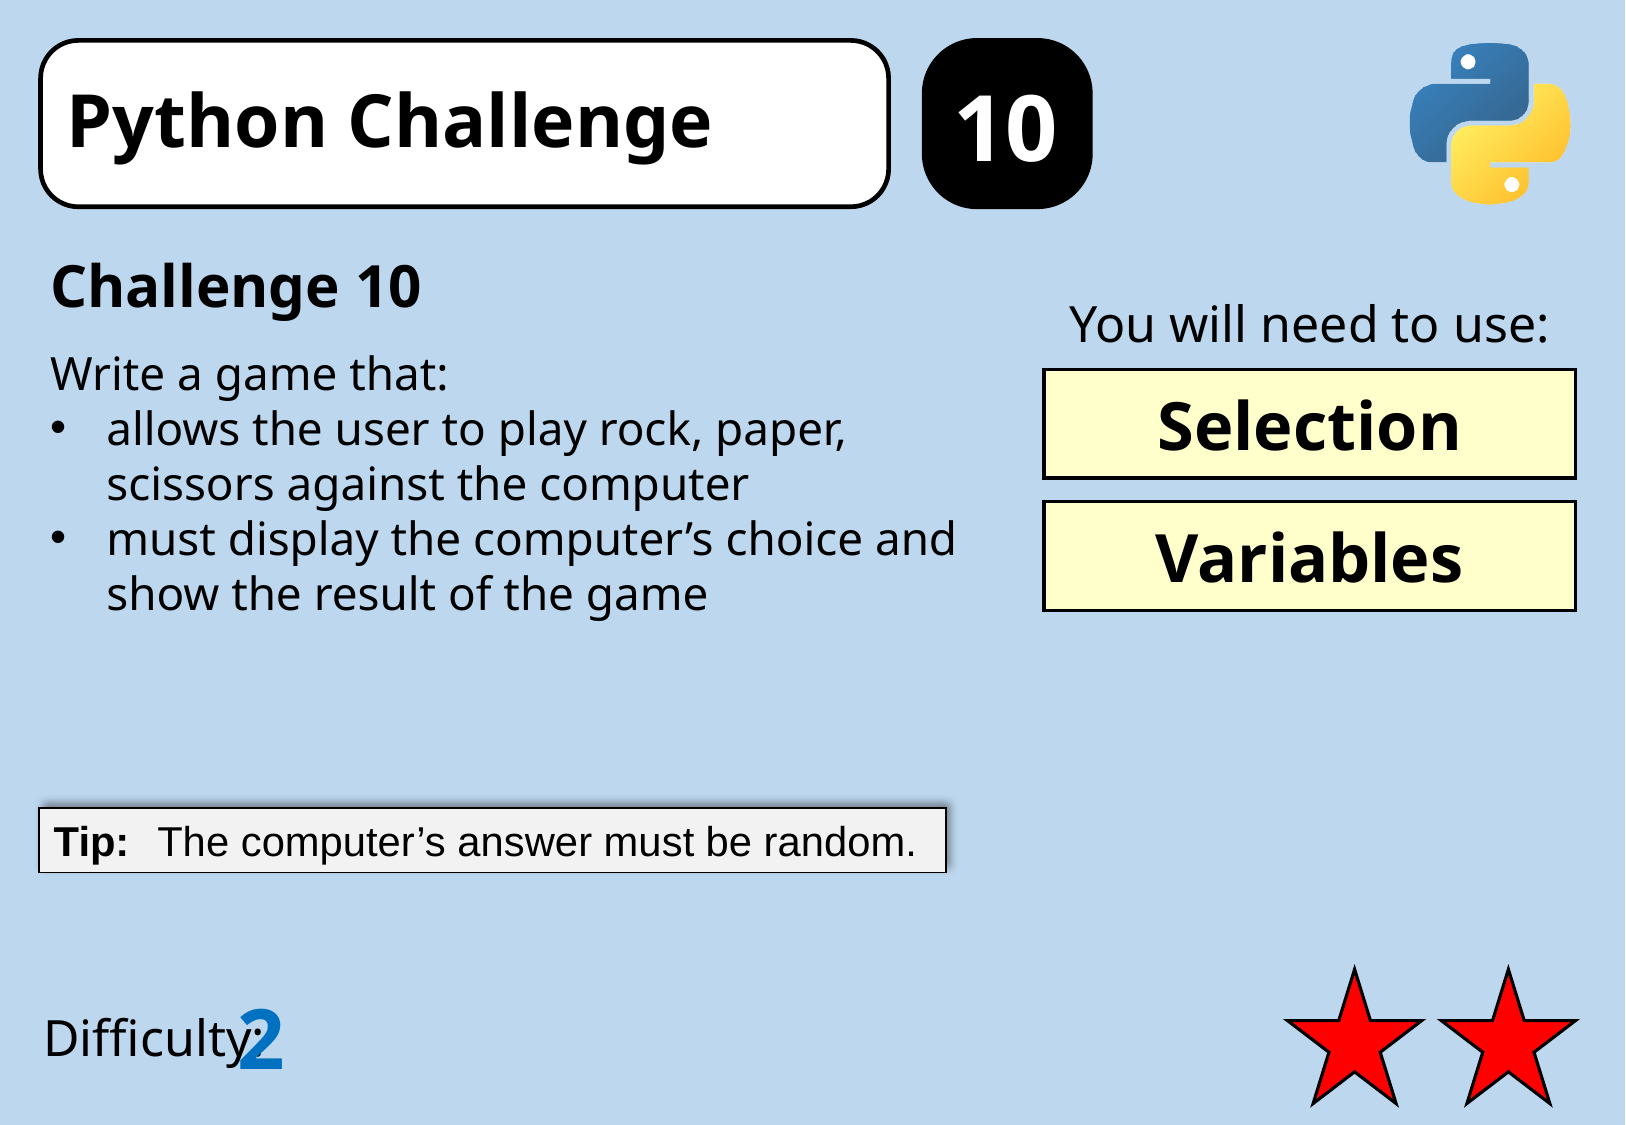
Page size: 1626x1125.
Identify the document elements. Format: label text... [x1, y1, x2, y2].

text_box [1043, 274, 1576, 611]
text_box Tip: The computer’s answer must be random. [38, 807, 947, 874]
text_box [1439, 967, 1578, 1105]
text_box [1285, 967, 1424, 1105]
text_box Challenge 10 Write a game that: allows the user to play rock, paper, scissors against the computer must display the computer’s choice and show the result of the game [34, 241, 981, 658]
text_box 10 [938, 61, 1074, 187]
text_box 2 [221, 988, 378, 1085]
picture [1380, 36, 1602, 209]
